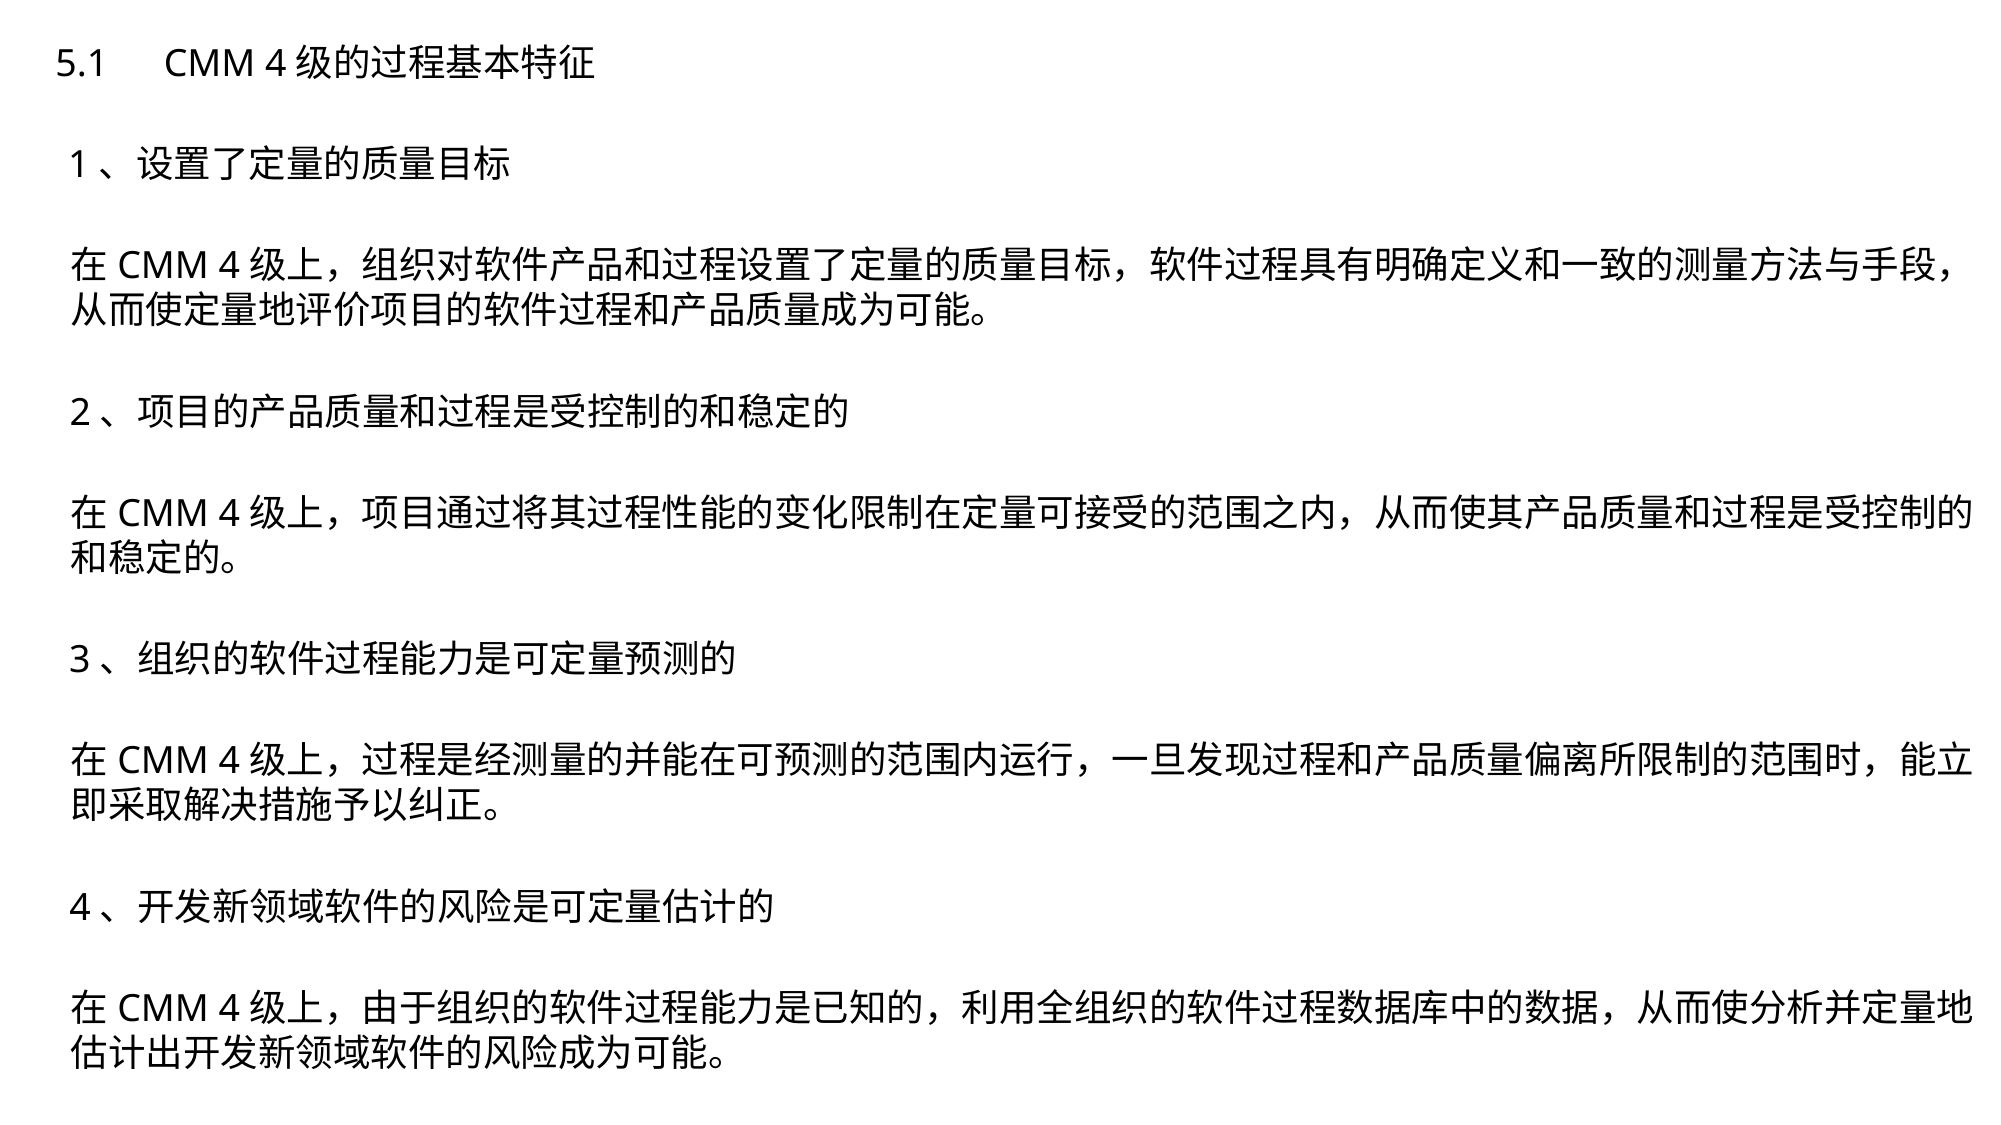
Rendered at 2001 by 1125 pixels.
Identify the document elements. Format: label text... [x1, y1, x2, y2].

text_box 在CMM 4级上，过程是经测量的并能在可预测的范围内运行，一旦发现过程和产品质量偏离所限制的范围时，能立即采取解决措施予以纠正。 [56, 728, 2000, 834]
text_box 2、项目的产品质量和过程是受控制的和稳定的 [54, 380, 865, 440]
text_box 在CMM 4级上，组织对软件产品和过程设置了定量的质量目标，软件过程具有明确定义和一致的测量方法与手段，从而使定量地评价项目的软件过程和产品质量成为可能。 [56, 233, 2000, 339]
text_box 3、组织的软件过程能力是可定量预测的 [54, 627, 752, 688]
text_box 1、设置了定量的质量目标 [53, 132, 526, 193]
text_box 4、开发新领域软件的风险是可定量估计的 [54, 875, 790, 936]
text_box 在CMM 4级上，项目通过将其过程性能的变化限制在定量可接受的范围之内，从而使其产品质量和过程是受控制的和稳定的。 [56, 481, 2000, 586]
text_box 5.1 CMM 4级的过程基本特征 [40, 31, 611, 91]
text_box 在CMM 4级上，由于组织的软件过程能力是已知的，利用全组织的软件过程数据库中的数据，从而使分析并定量地估计出开发新领域软件的风险成为可能。 [56, 976, 2000, 1082]
